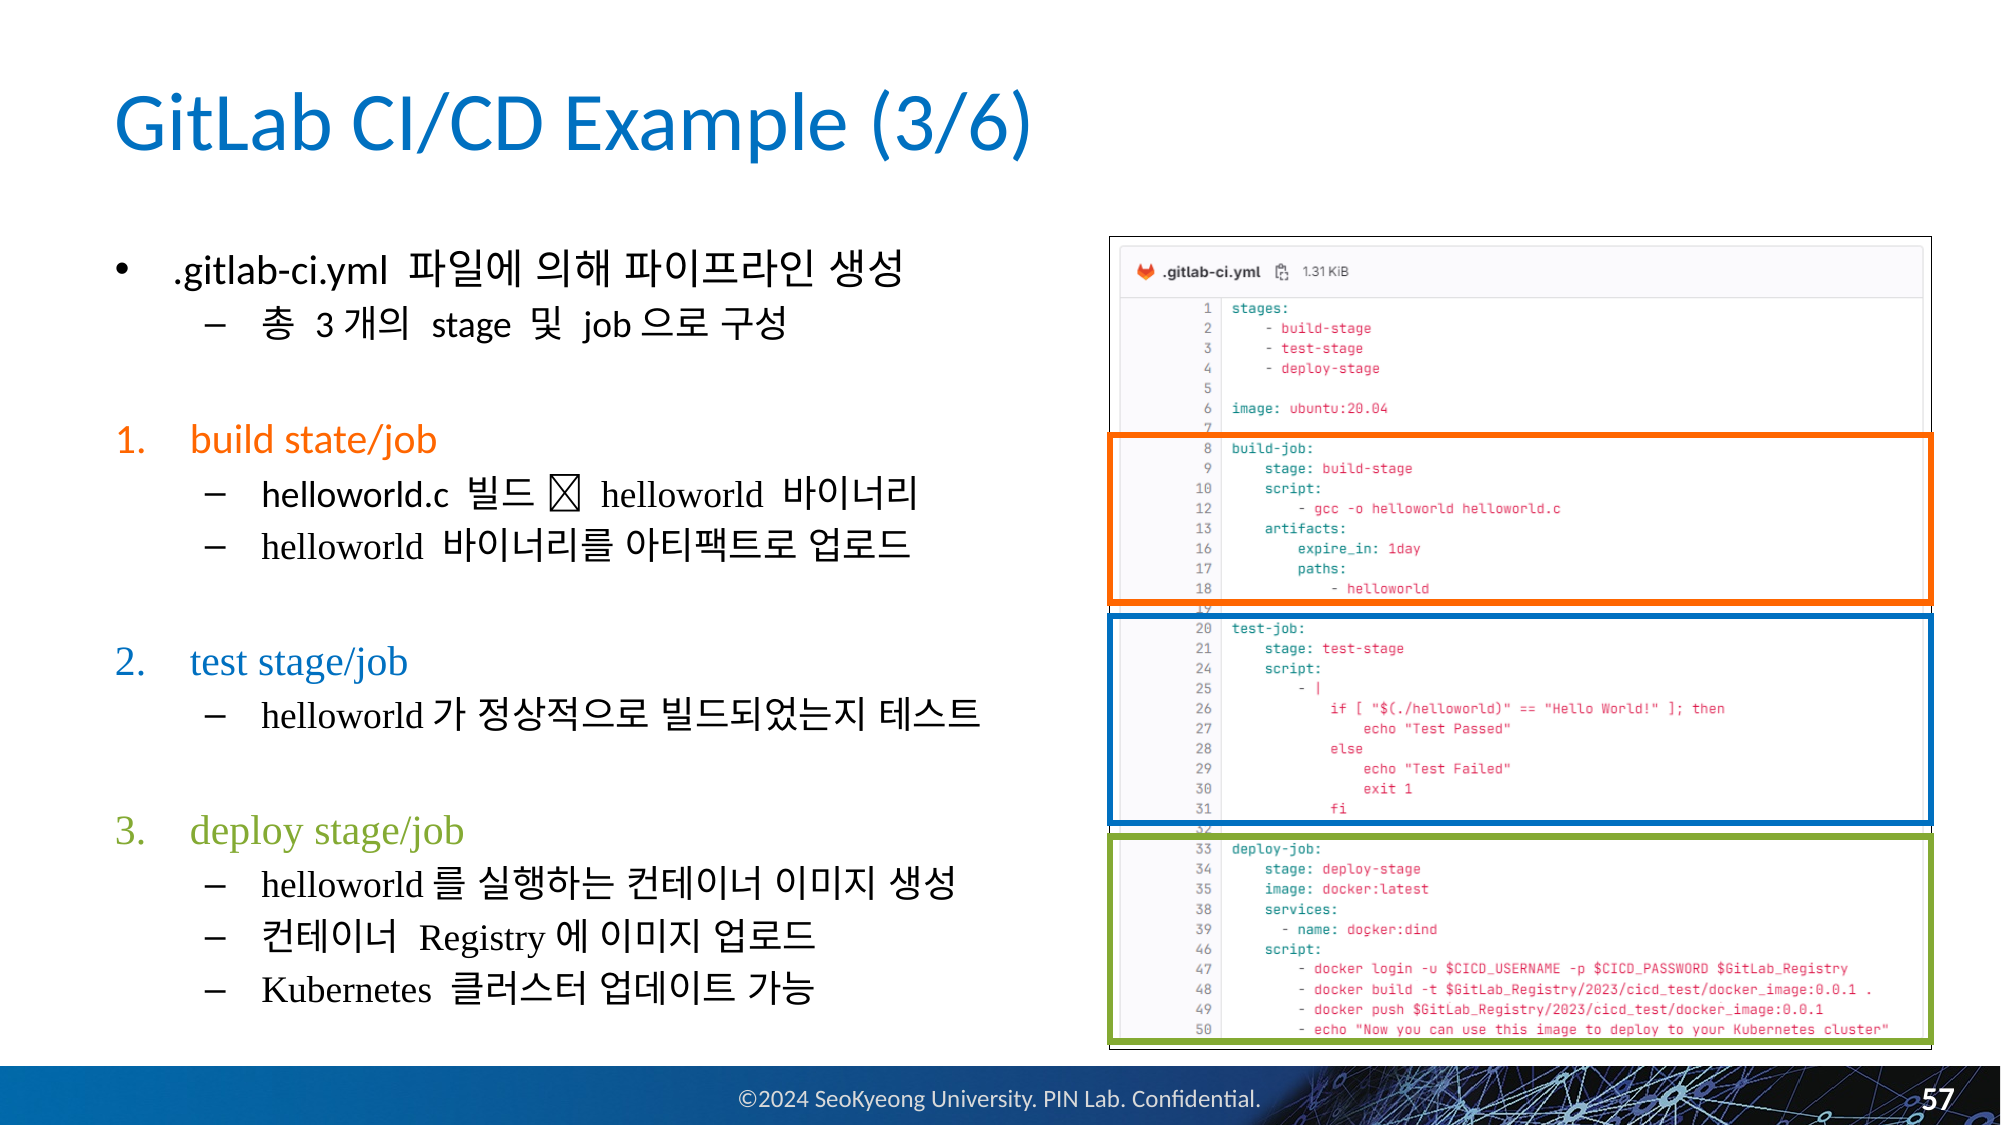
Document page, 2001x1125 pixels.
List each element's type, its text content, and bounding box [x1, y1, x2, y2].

slide_number 57 [1519, 1067, 1970, 1125]
title GitLab CI/CD Example (3/6) [99, 45, 1745, 200]
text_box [1108, 235, 1932, 1050]
list .gitlab-ci.yml 파일에 의해 파이프라인 생성 총 3개의 stage 및 job으로 구성 build state/job helloworld.c 빌드  helloworld 바이너리 helloworld 바이너리를 아티팩트로 업로드 test stage/job helloworld가 정상적으로 빌드되었는지 테스트 deploy stage/job helloworld를 실행하는 컨테이너 이미지 생성 컨테이너 Registry에 이미지 업로드 Kubernetes 클러스터 업데이트 가능 [99, 235, 1108, 1050]
picture [0, 1066, 2001, 1125]
